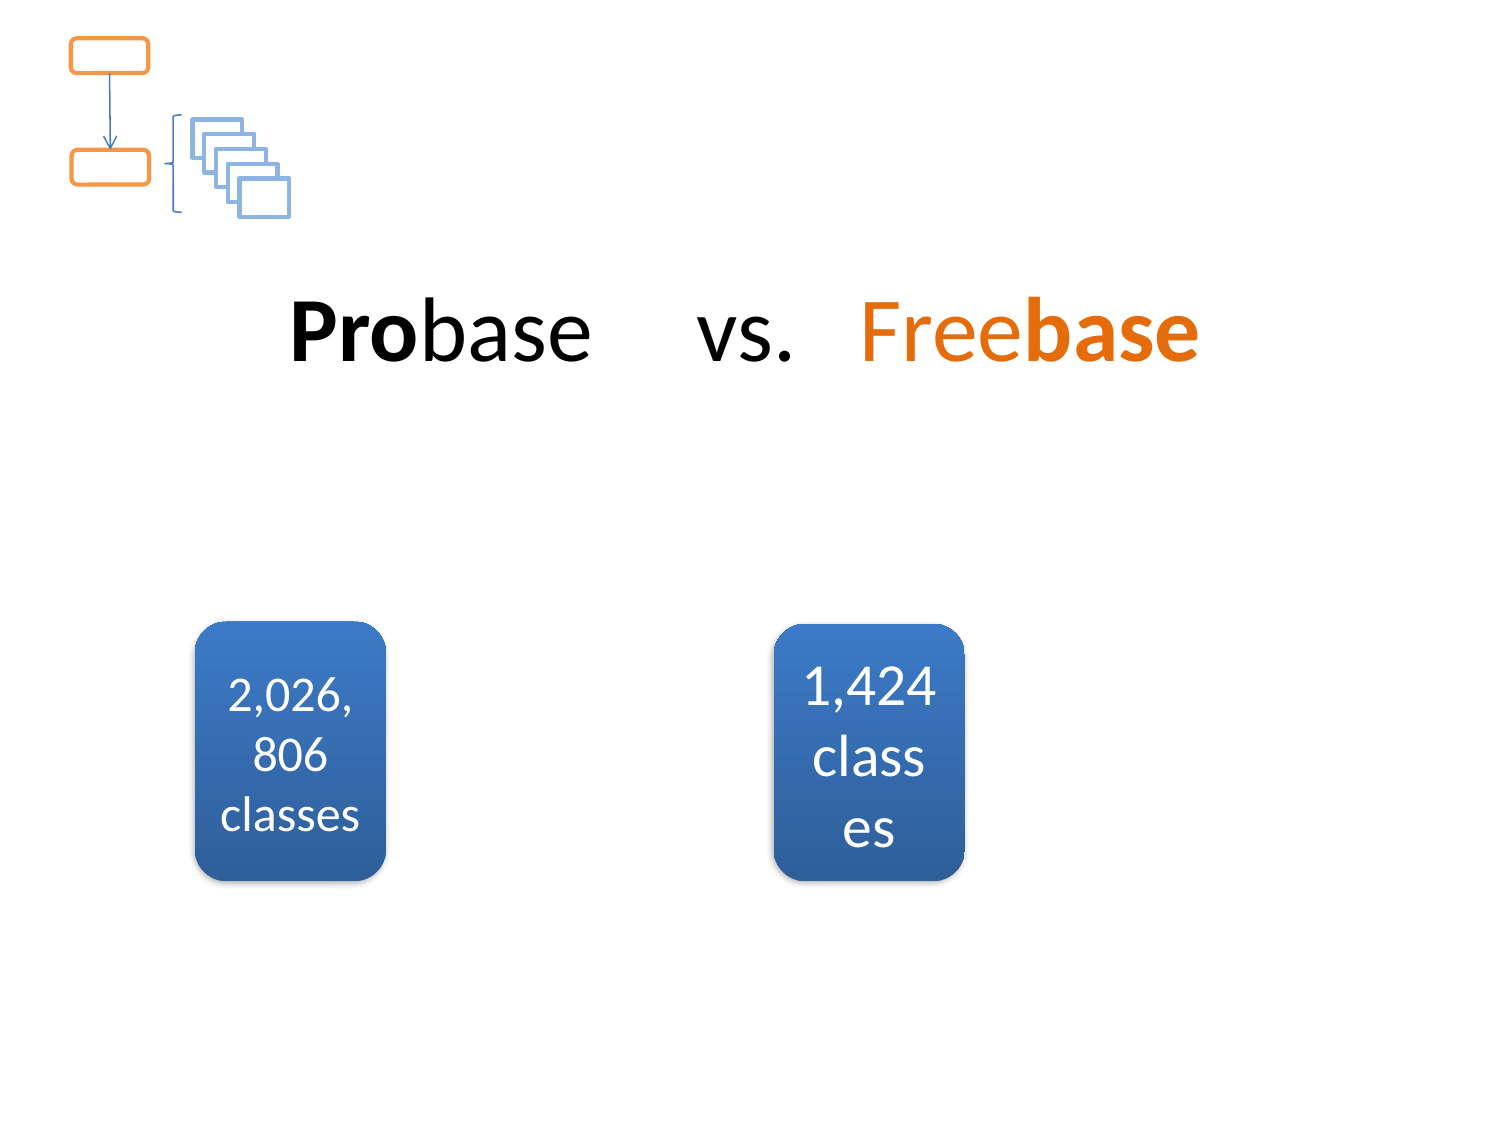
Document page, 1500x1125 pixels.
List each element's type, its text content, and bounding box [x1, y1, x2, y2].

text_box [773, 623, 1306, 882]
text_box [70, 38, 290, 217]
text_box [194, 621, 727, 882]
title Probase vs. Freebase [70, 231, 1421, 419]
